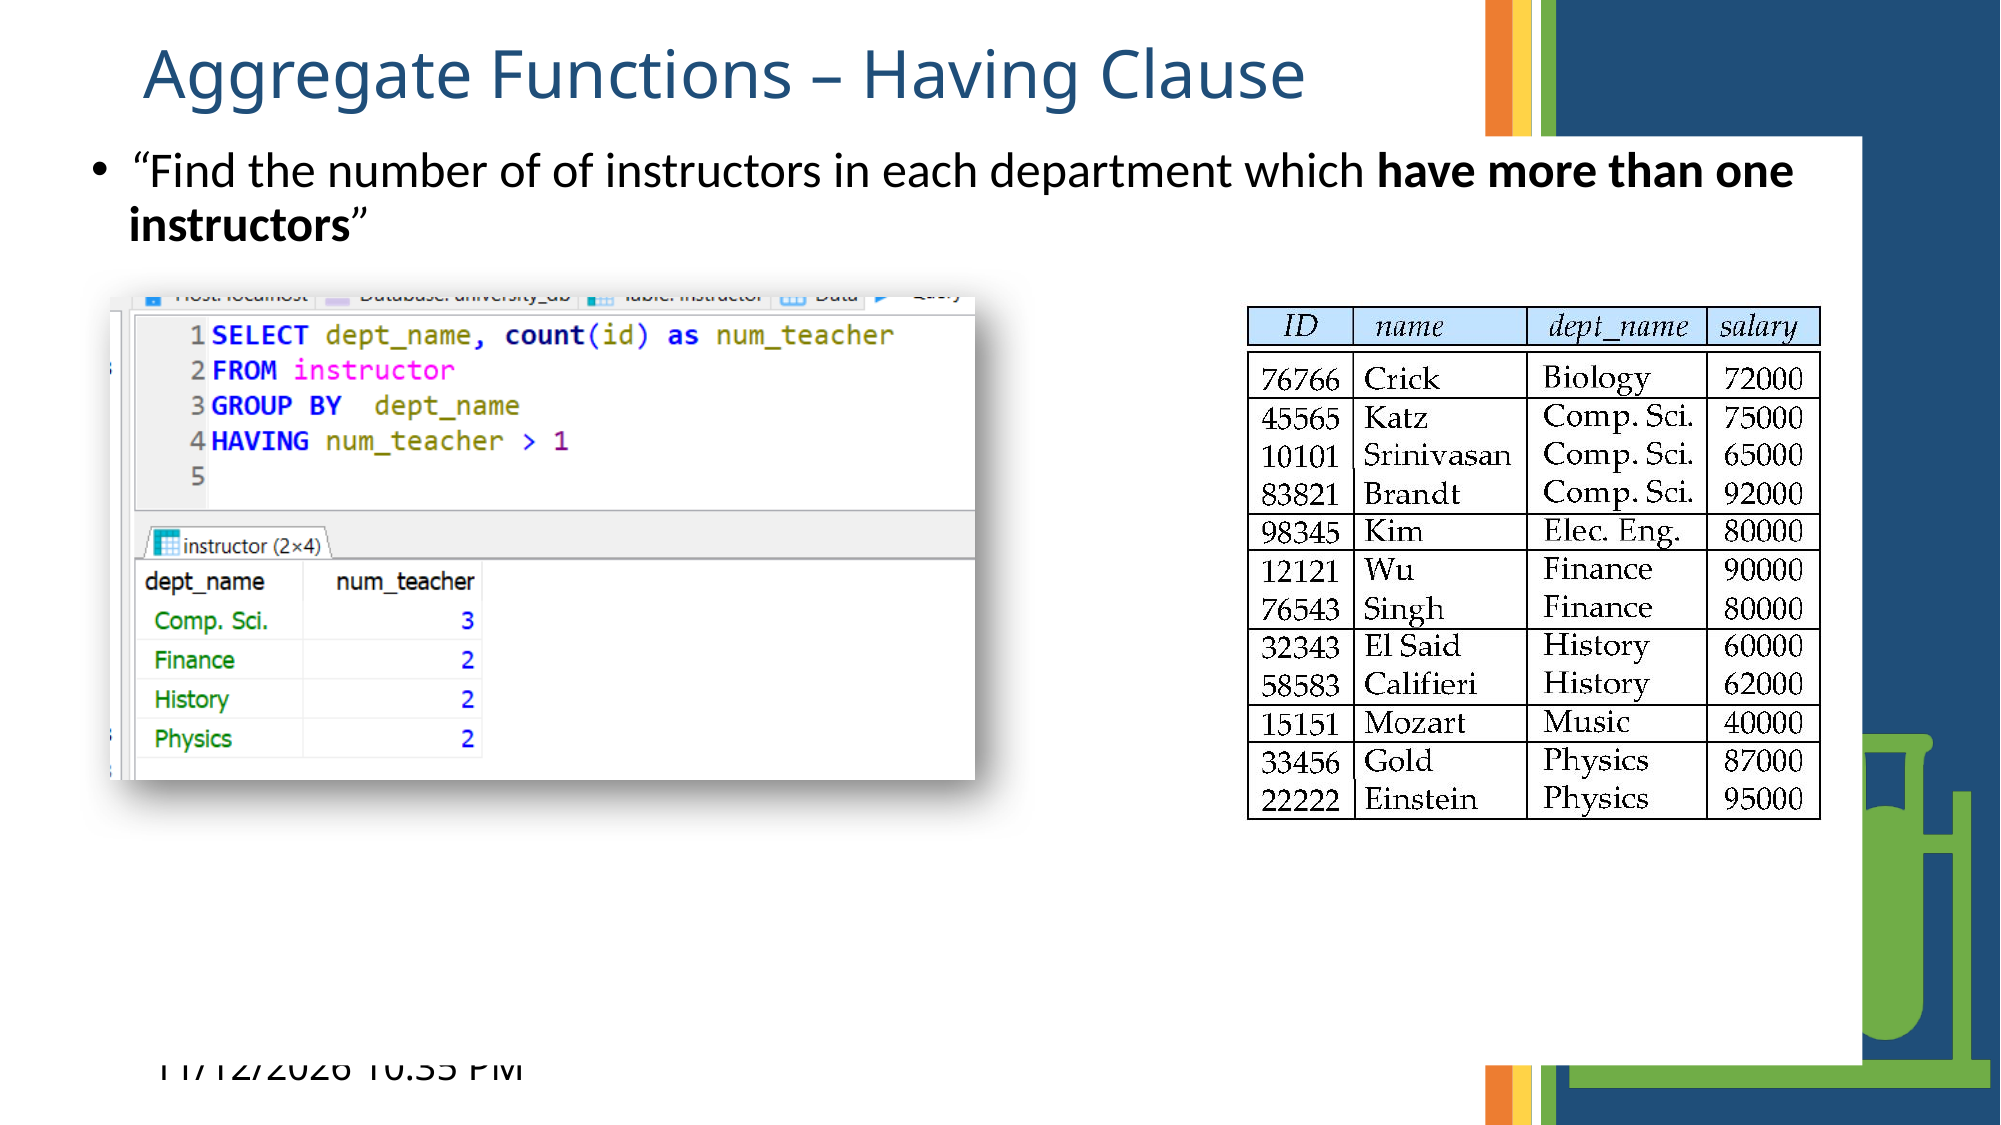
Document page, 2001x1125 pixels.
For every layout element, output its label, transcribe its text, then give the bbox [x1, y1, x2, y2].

title Aggregate Functions – Having Clause [128, 29, 1485, 125]
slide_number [137, 1066, 588, 1096]
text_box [1485, 0, 2000, 1125]
picture [110, 297, 975, 781]
picture [1240, 300, 1823, 824]
text_box “Find the number of of instructors in each department which have more than one instructors” [76, 136, 1485, 1066]
